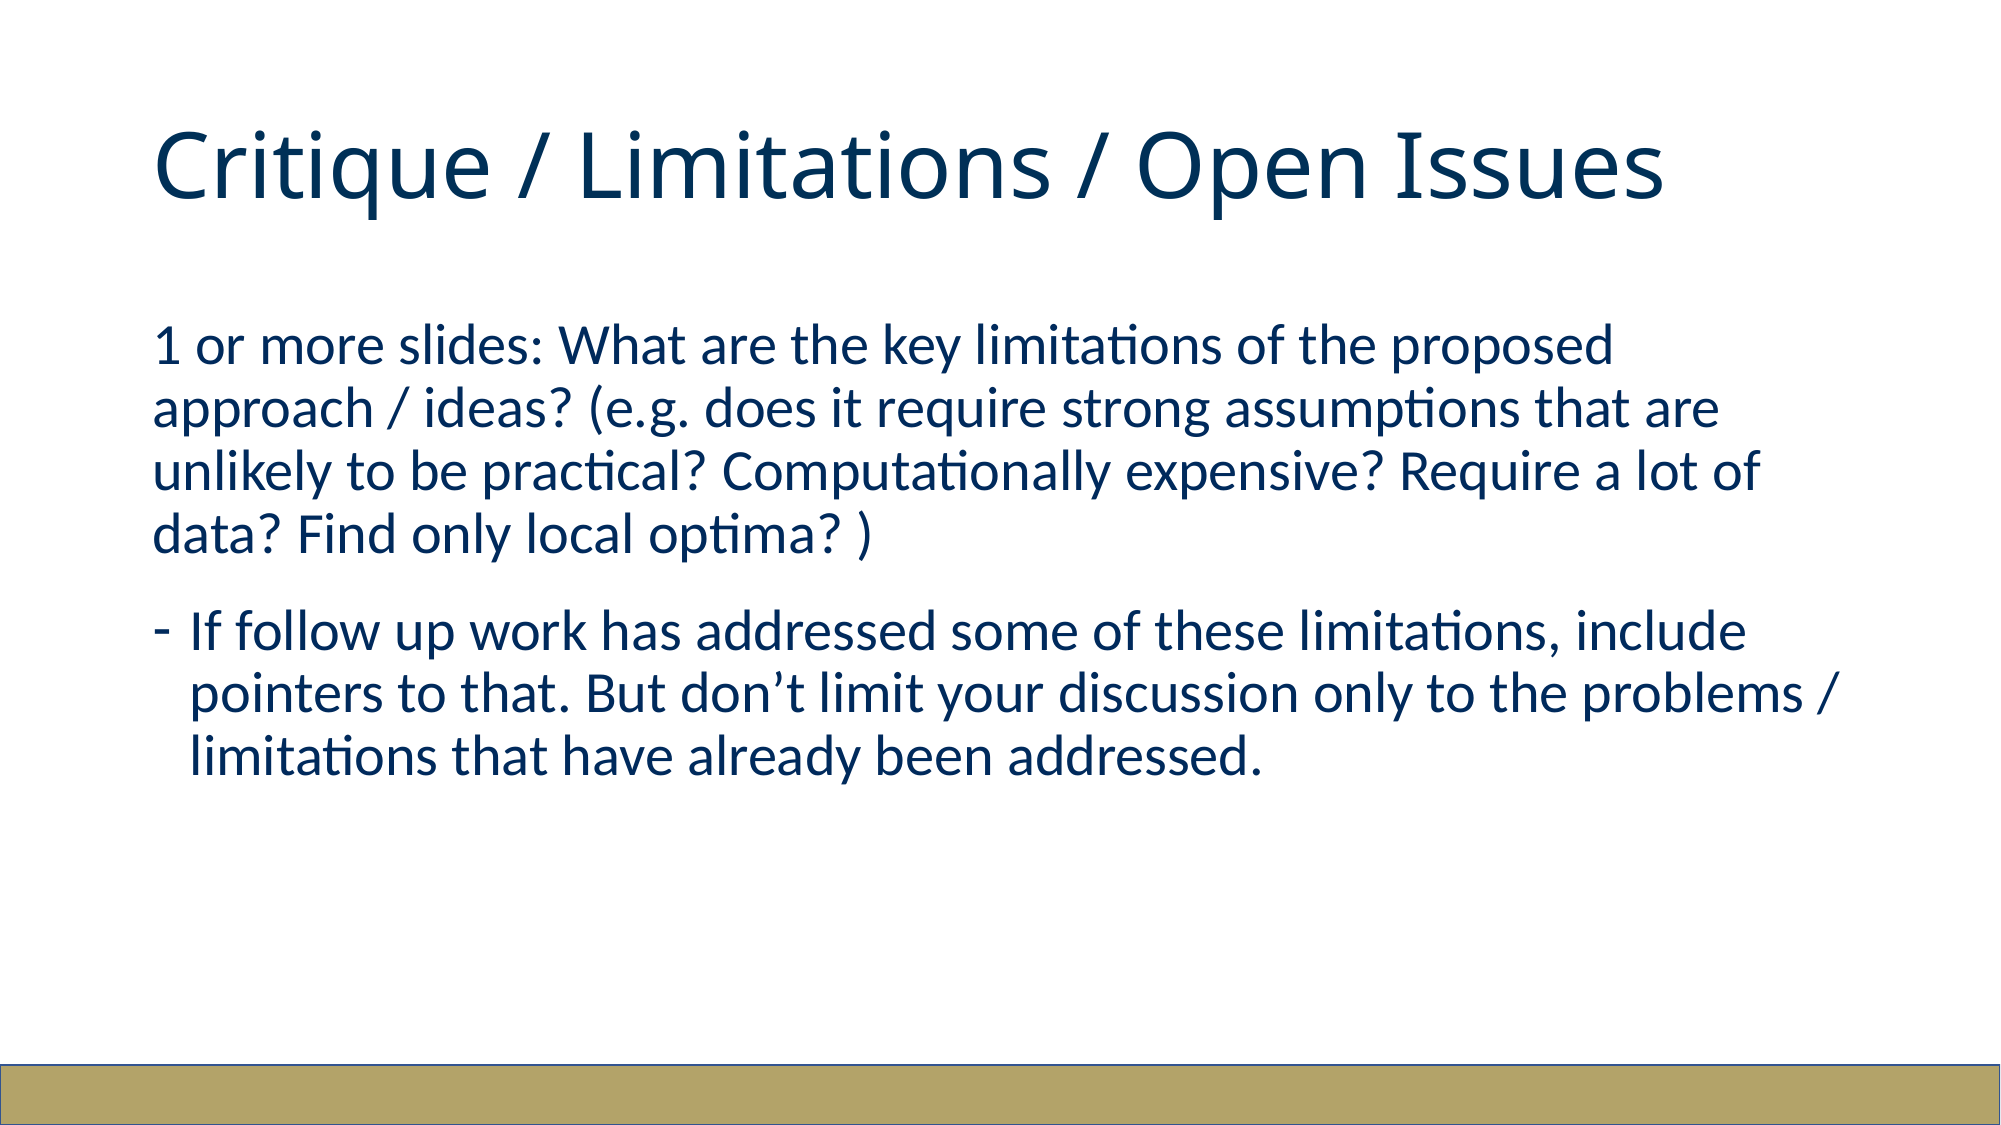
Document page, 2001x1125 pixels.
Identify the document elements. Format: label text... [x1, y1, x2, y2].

title Critique / Limitations / Open Issues [137, 59, 1863, 278]
list 1 or more slides: What are the key limitations of the proposed approach / ideas? (e.g. does it require strong assumptions that are unlikely to be practical? Computationally expensive? Require a lot of data? Find only local optima? ) If follow up work has addressed some of these limitations, include pointers to that. But don’t limit your discussion only to the problems / limitations that have already been addressed. [137, 299, 1863, 1014]
